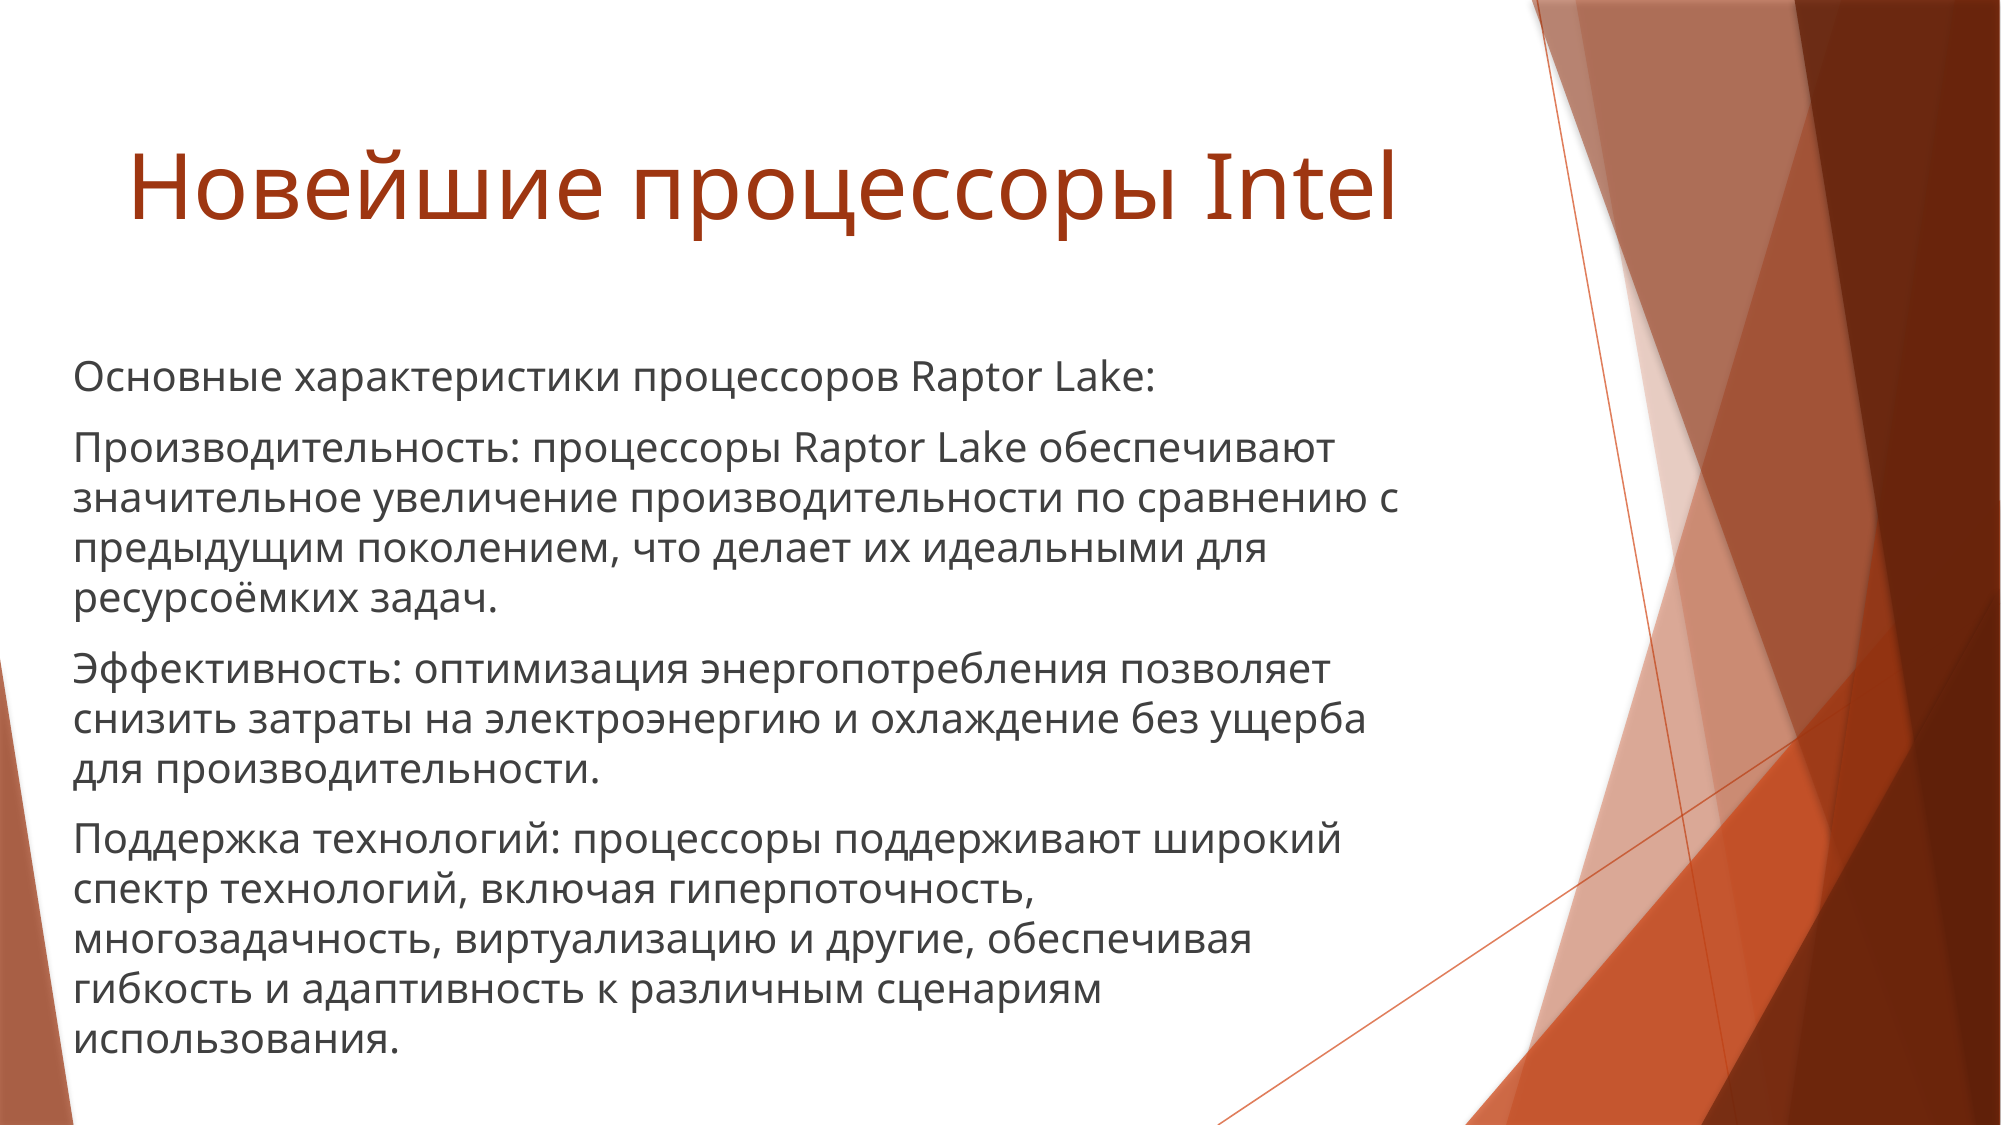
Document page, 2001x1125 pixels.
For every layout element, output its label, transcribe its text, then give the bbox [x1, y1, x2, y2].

title Новейшие процессоры Intel [111, 99, 1522, 266]
list Основные характеристики процессоров Raptor Lake: Производительность: процессоры Raptor Lake обеспечивают значительное увеличение производительности по сравнению с предыдущим поколением, что делает их идеальными для ресурсоёмких задач. Эффективность: оптимизация энергопотребления позволяет снизить затраты на электроэнергию и охлаждение без ущерба для производительности. Поддержка технологий: процессоры поддерживают широкий спектр технологий, включая гиперпоточность, многозадачность, виртуализацию и другие, обеспечивая гибкость и адаптивность к различным сценариям использования. [57, 289, 1416, 1123]
